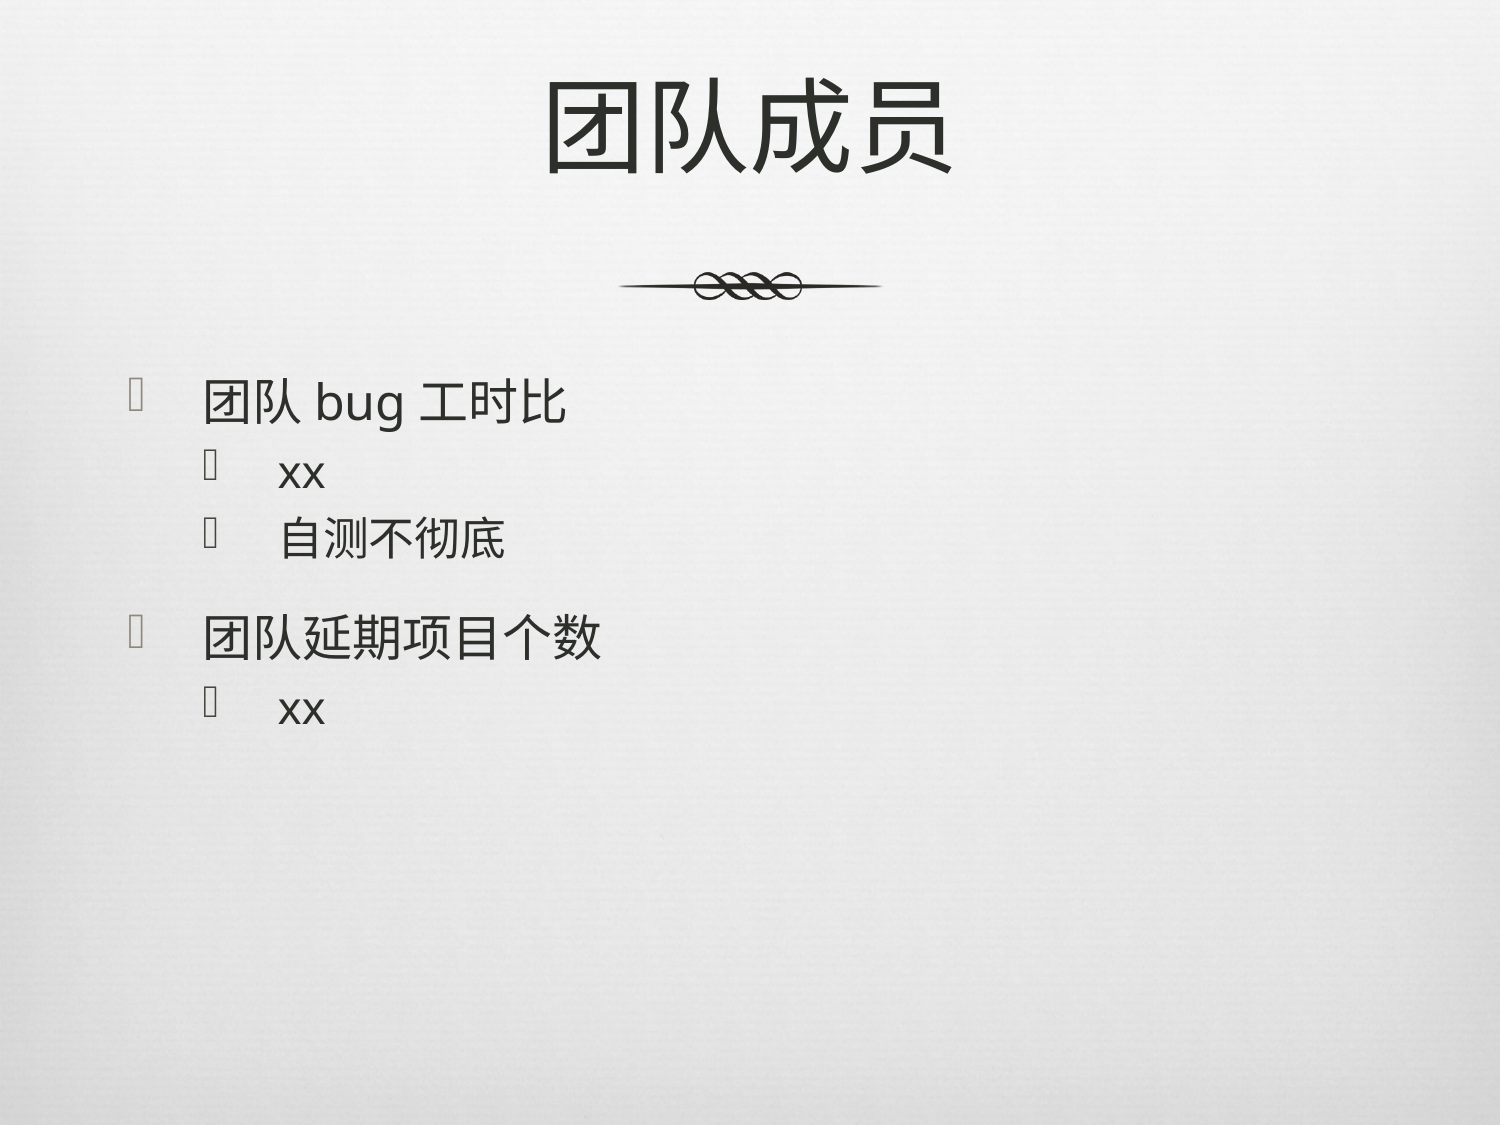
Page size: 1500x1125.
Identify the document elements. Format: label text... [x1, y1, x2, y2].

title 团队成员 [112, 11, 1388, 236]
list 团队bug工时比 xx 自测不彻底 团队延期项目个数 xx [112, 362, 1388, 963]
picture [615, 272, 885, 300]
